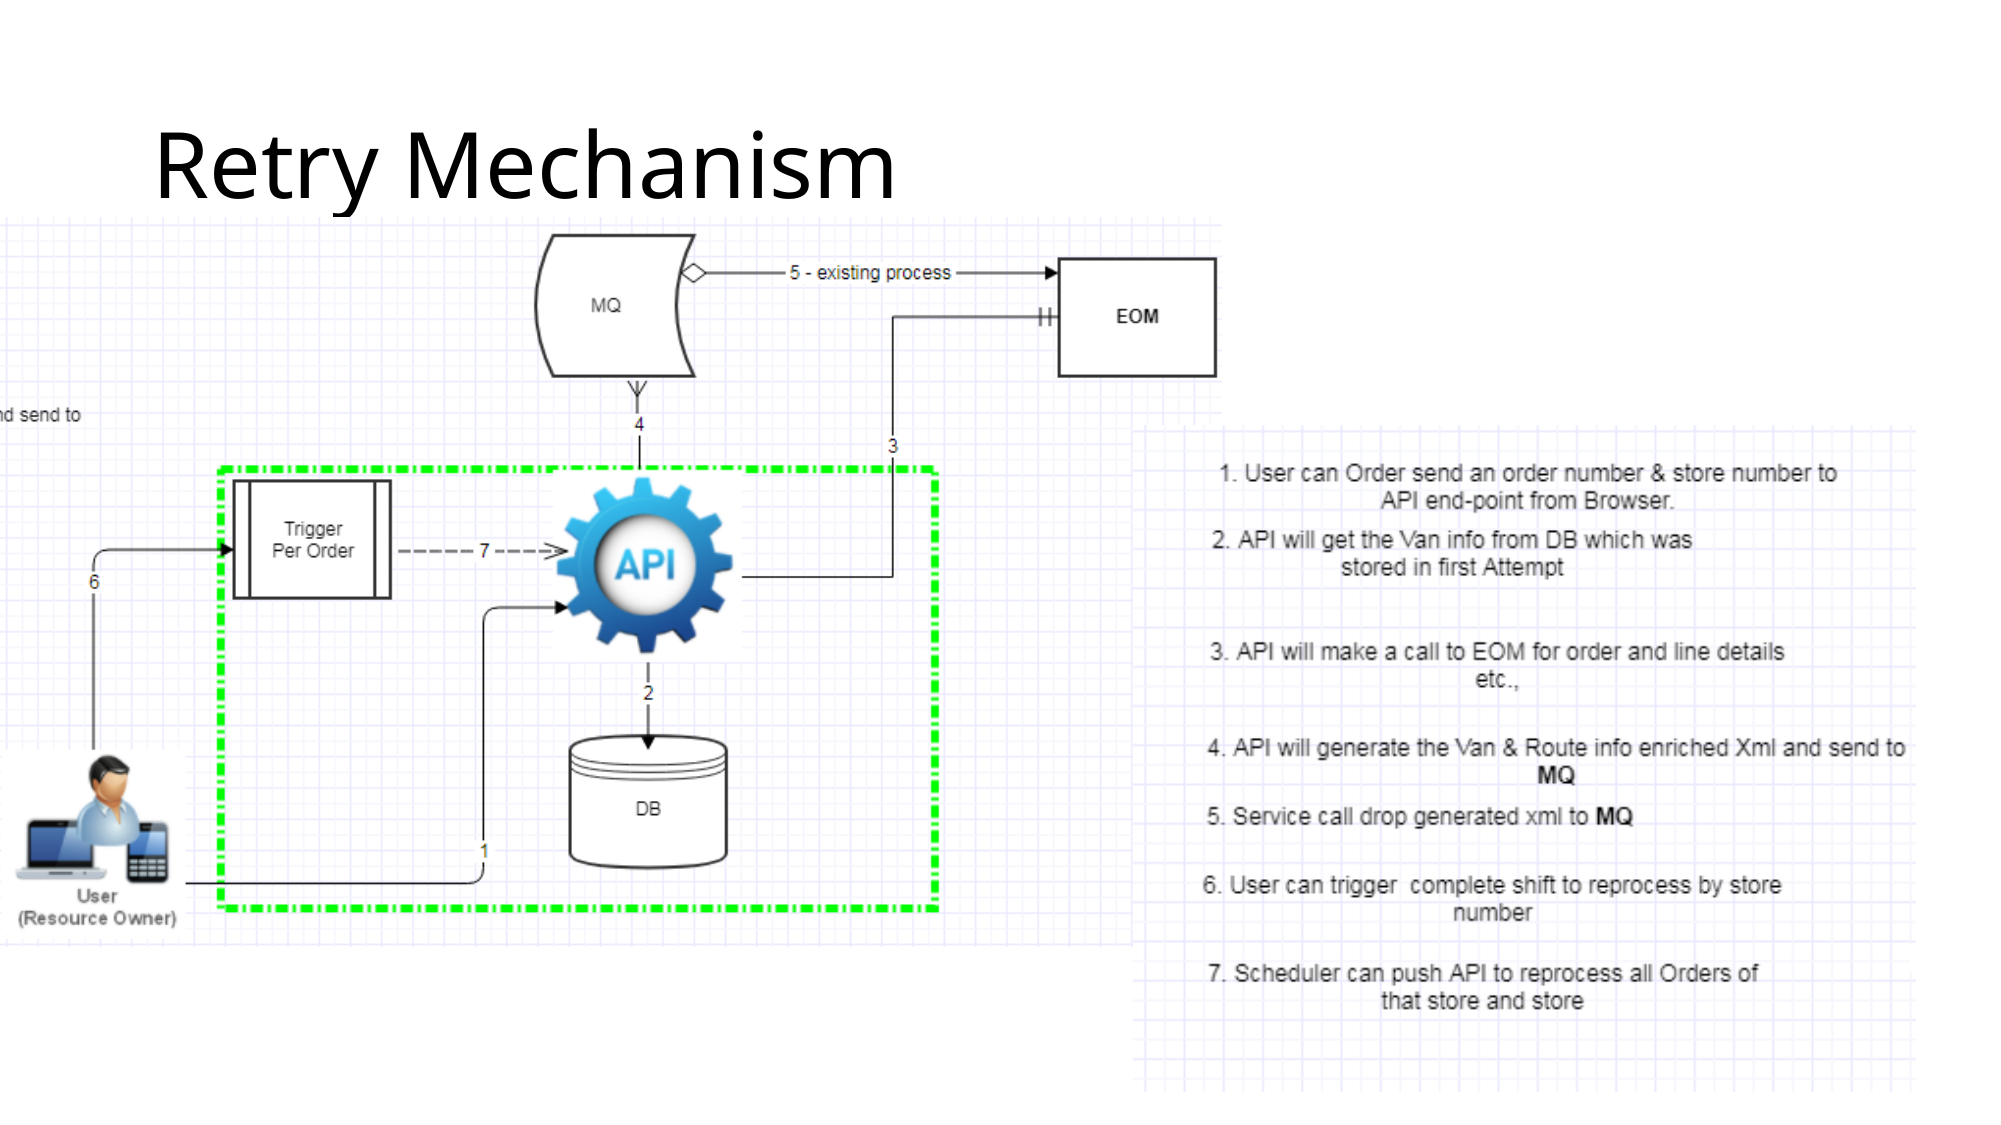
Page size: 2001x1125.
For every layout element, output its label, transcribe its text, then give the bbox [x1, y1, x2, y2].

title Retry Mechanism [137, 59, 1863, 278]
picture [0, 217, 1916, 1092]
